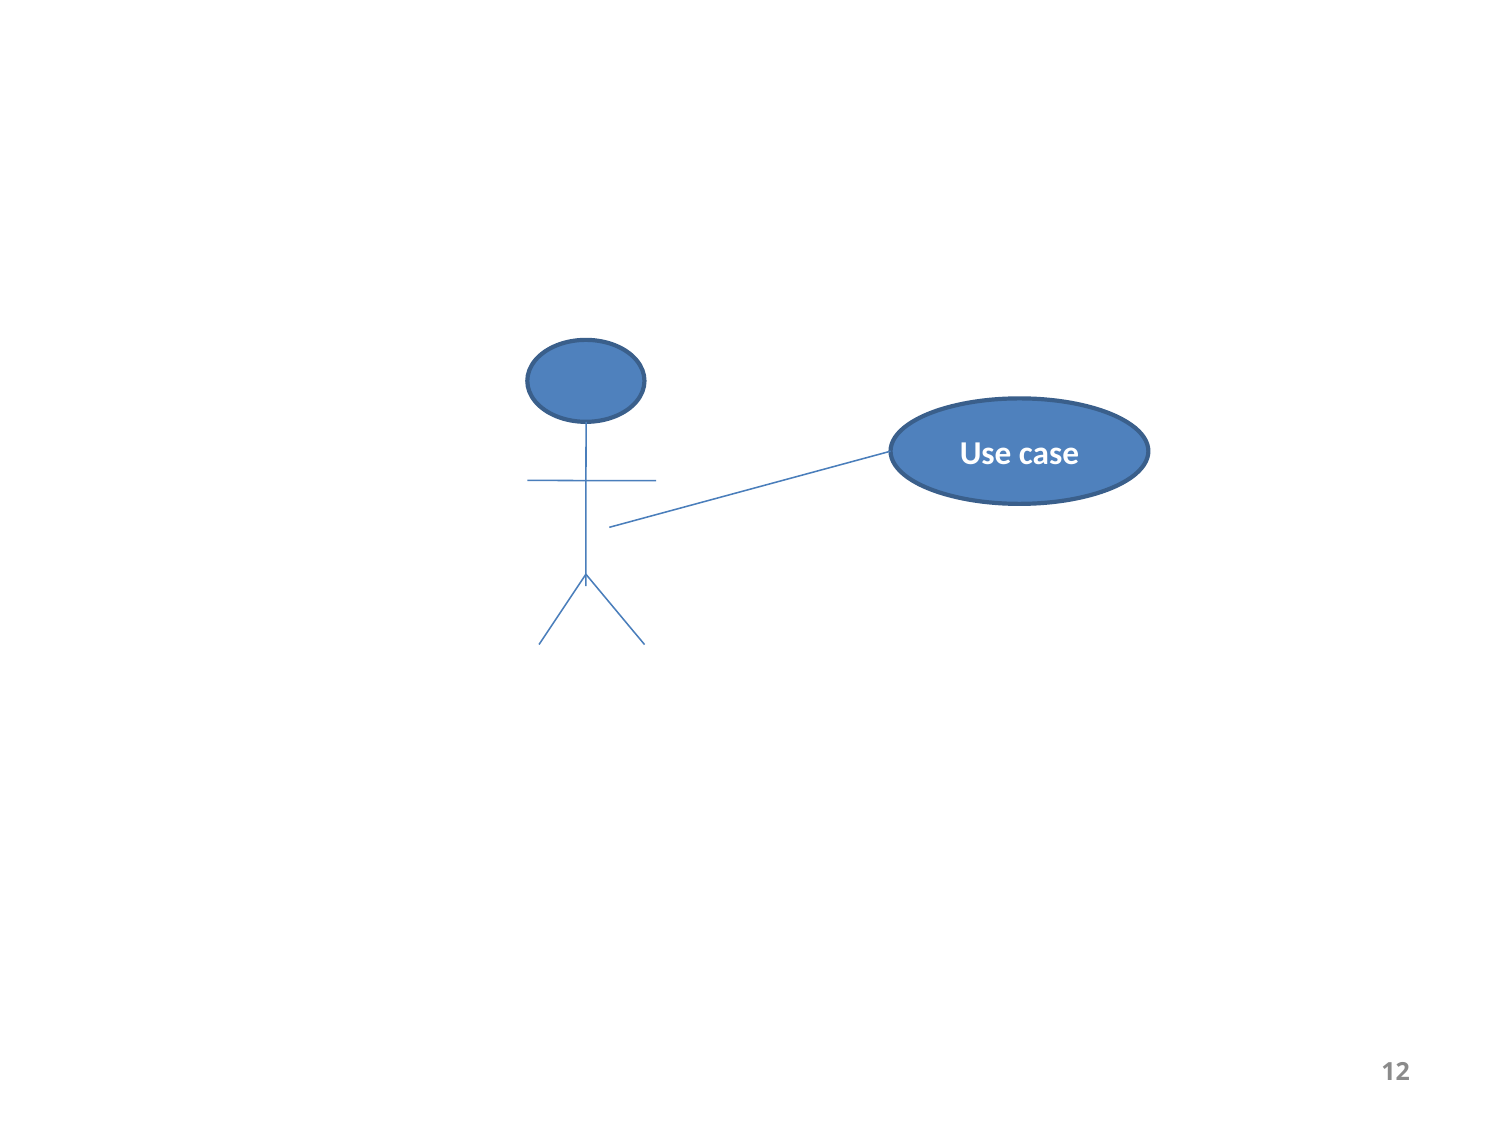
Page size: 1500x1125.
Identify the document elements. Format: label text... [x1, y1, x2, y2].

text_box Use case [888, 396, 1151, 506]
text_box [527, 585, 574, 633]
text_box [609, 450, 891, 528]
subtitle [225, 175, 1275, 925]
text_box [579, 579, 651, 639]
text_box [525, 337, 647, 424]
slide_number 12 [1074, 1042, 1425, 1103]
